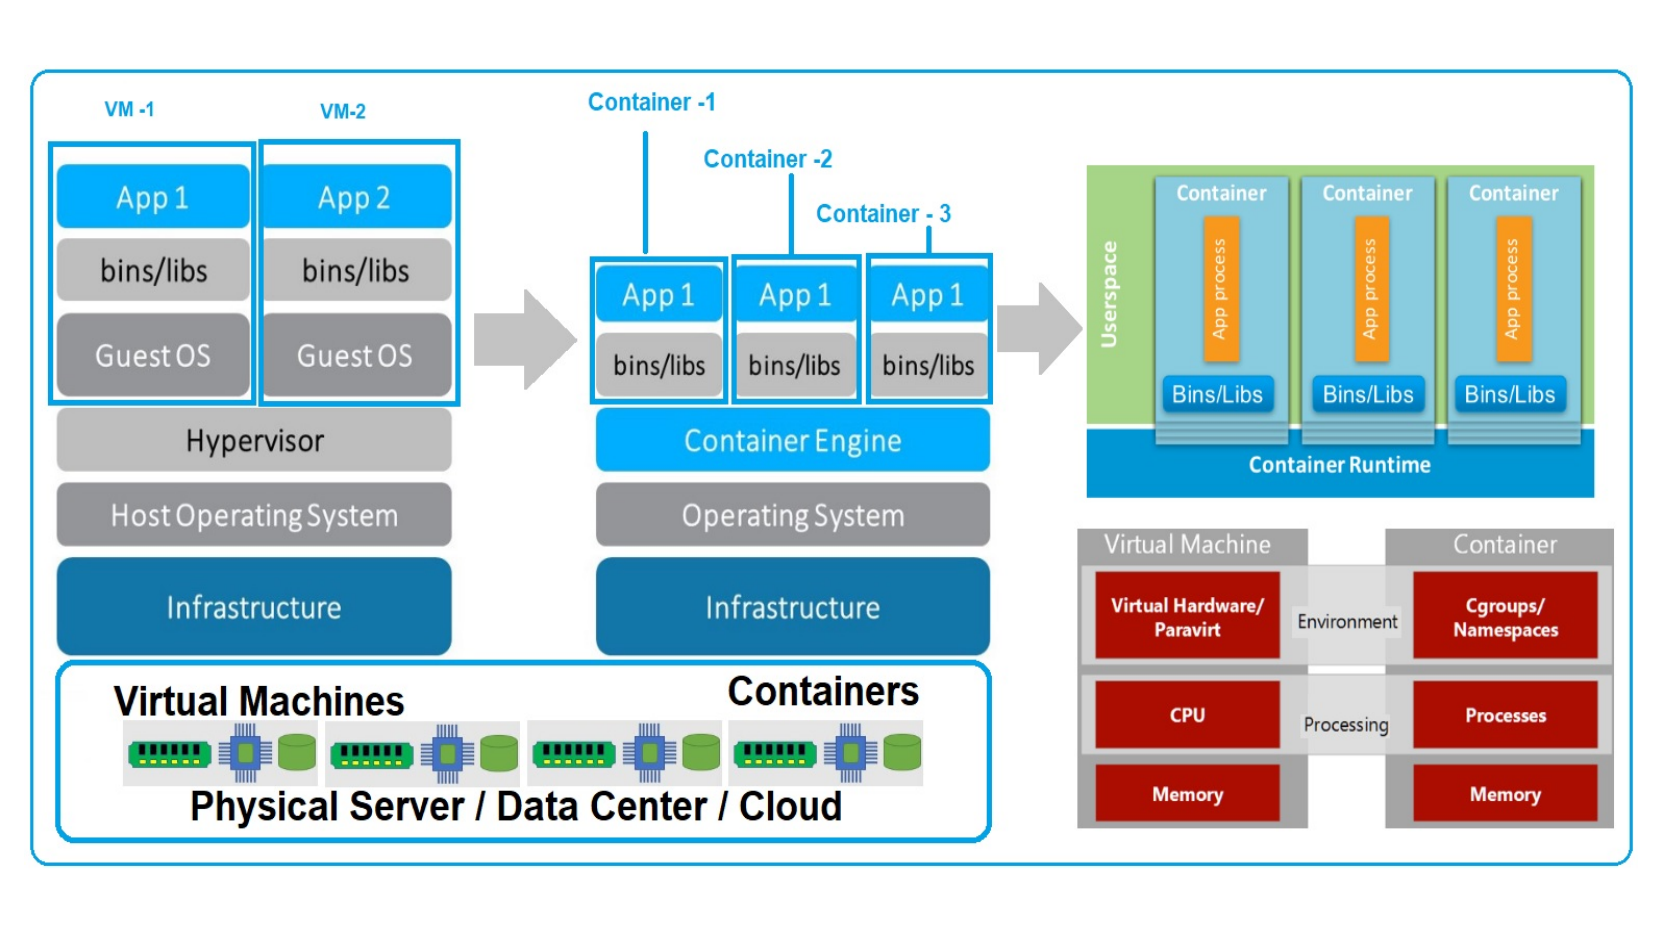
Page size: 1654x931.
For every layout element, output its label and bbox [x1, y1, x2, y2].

picture [24, 65, 1639, 874]
